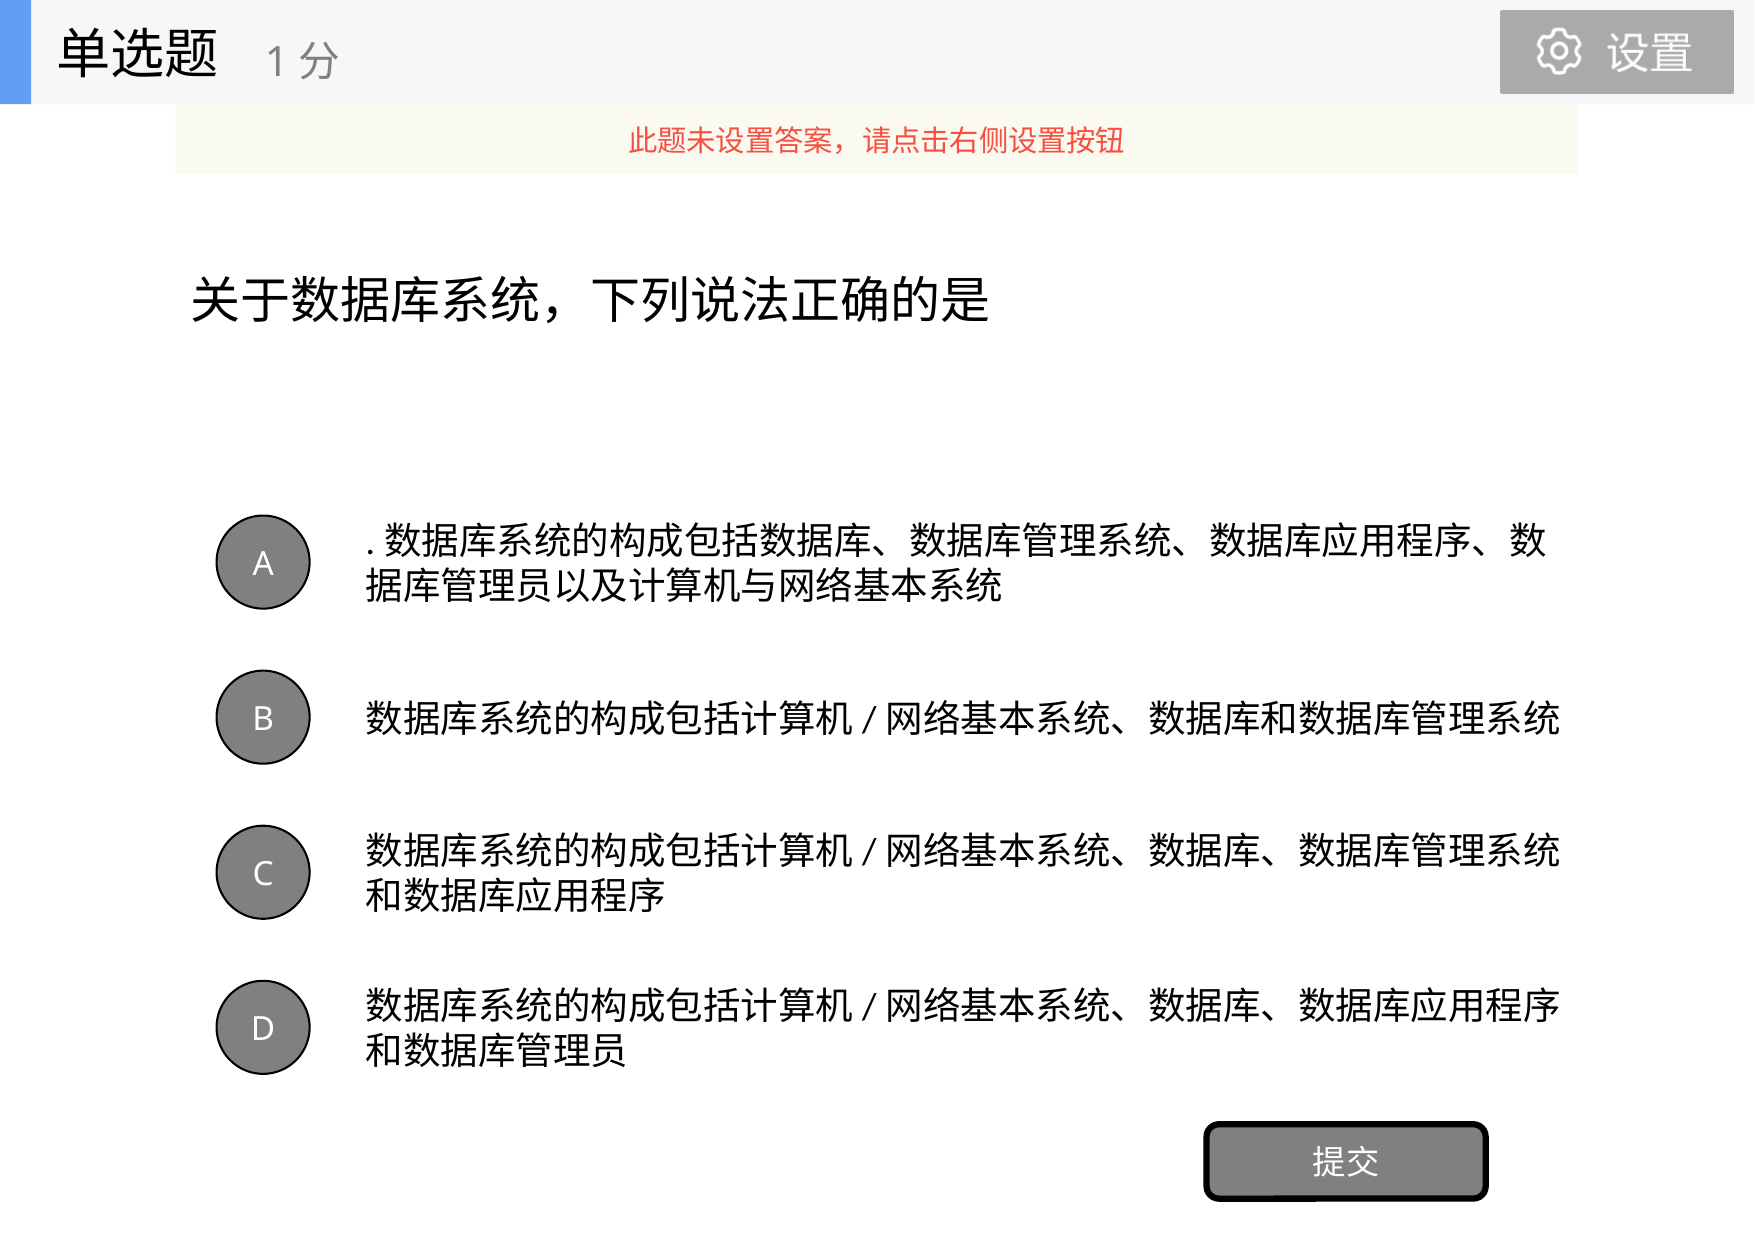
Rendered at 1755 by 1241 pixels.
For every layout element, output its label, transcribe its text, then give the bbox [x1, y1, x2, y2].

text_box 关于数据库系统，下列说法正确的是 [175, 175, 1579, 492]
text_box 数据库系统的构成包括计算机/网络基本系统、数据库、数据库应用程序和数据库管理员 [350, 969, 1579, 1086]
text_box A [215, 514, 311, 610]
picture [1499, 10, 1734, 94]
text_box D [215, 979, 311, 1075]
text_box 提交 [1205, 1123, 1487, 1200]
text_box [0, 0, 1755, 105]
text_box 数据库系统的构成包括计算机/网络基本系统、数据库、数据库管理系统和数据库应用程序 [350, 814, 1579, 931]
text_box 此题未设置答案，请点击右侧设置按钮 [175, 105, 1579, 175]
text_box B [215, 669, 311, 765]
text_box C [215, 824, 311, 920]
text_box 数据库系统的构成包括计算机/网络基本系统、数据库和数据库管理系统 [350, 659, 1579, 776]
text_box .数据库系统的构成包括数据库、数据库管理系统、数据库应用程序、数据库管理员以及计算机与网络基本系统 [350, 503, 1579, 621]
